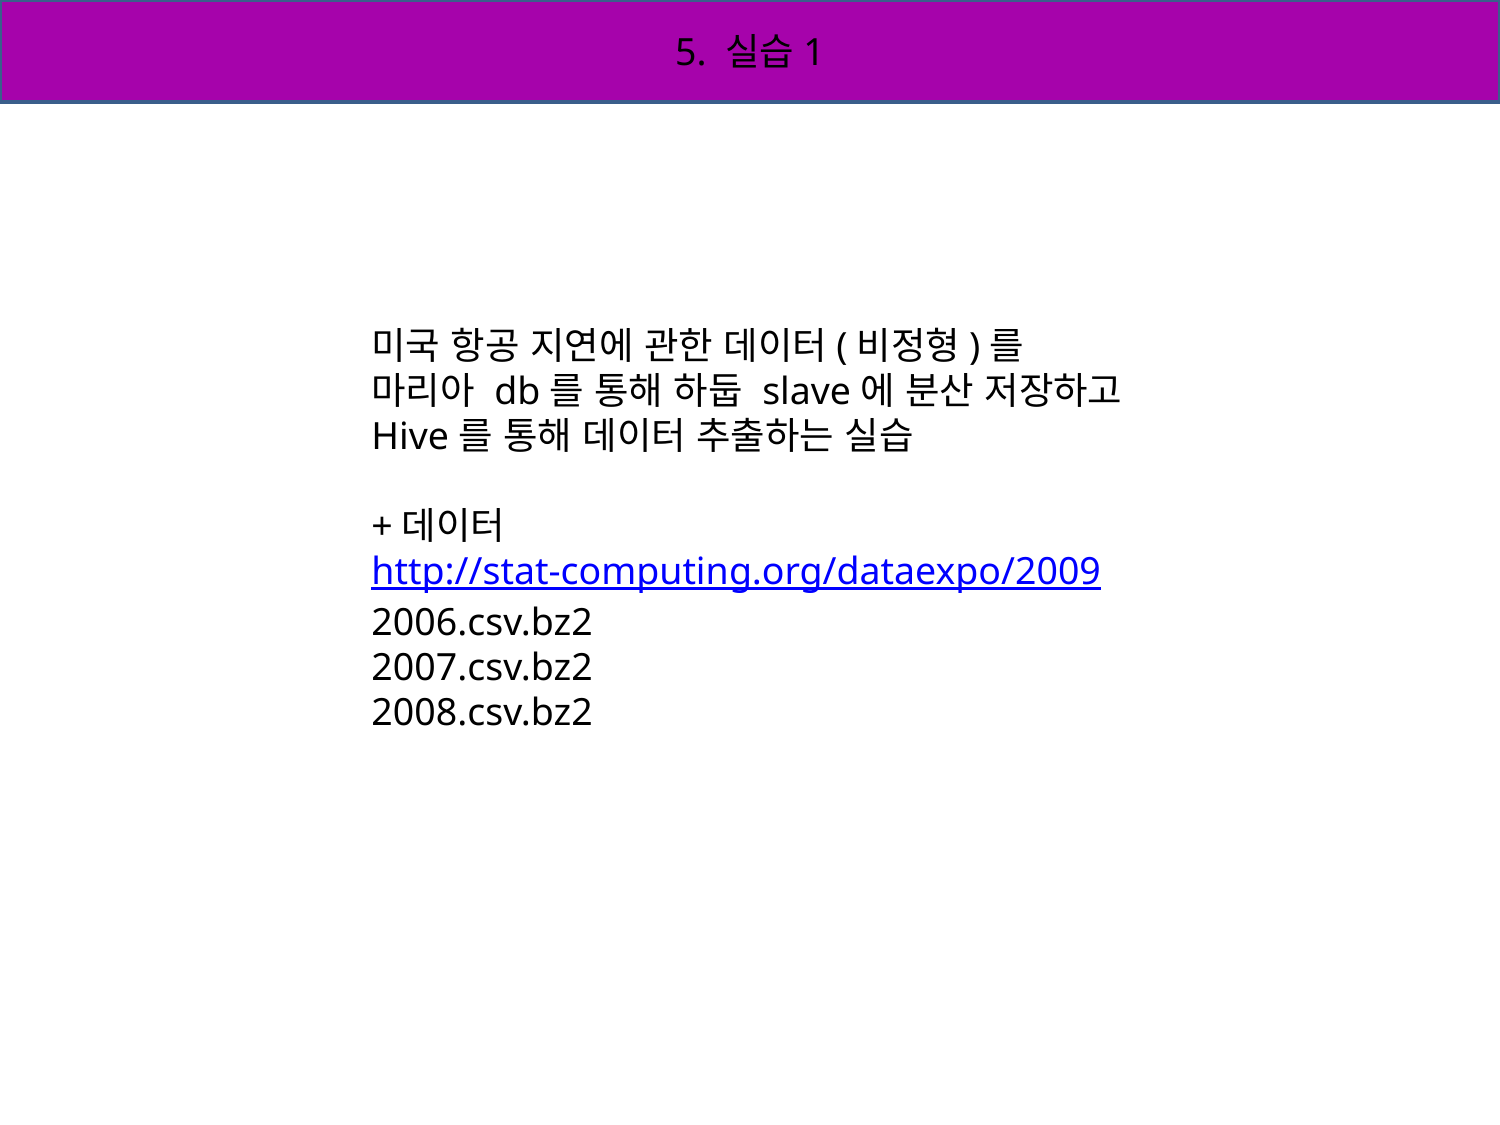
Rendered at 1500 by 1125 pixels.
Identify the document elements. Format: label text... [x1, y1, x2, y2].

text_box 5. 실습1 [0, 0, 1500, 104]
text_box 미국 항공 지연에 관한 데이터(비정형)를 마리아 db를 통해 하둡 slave에 분산 저장하고 Hive를 통해 데이터 추출하는 실습 +데이터 http://stat-computing.org/dataexpo/2009 2006.csv.bz2 2007.csv.bz2 2008.csv.bz2 [356, 314, 1138, 741]
